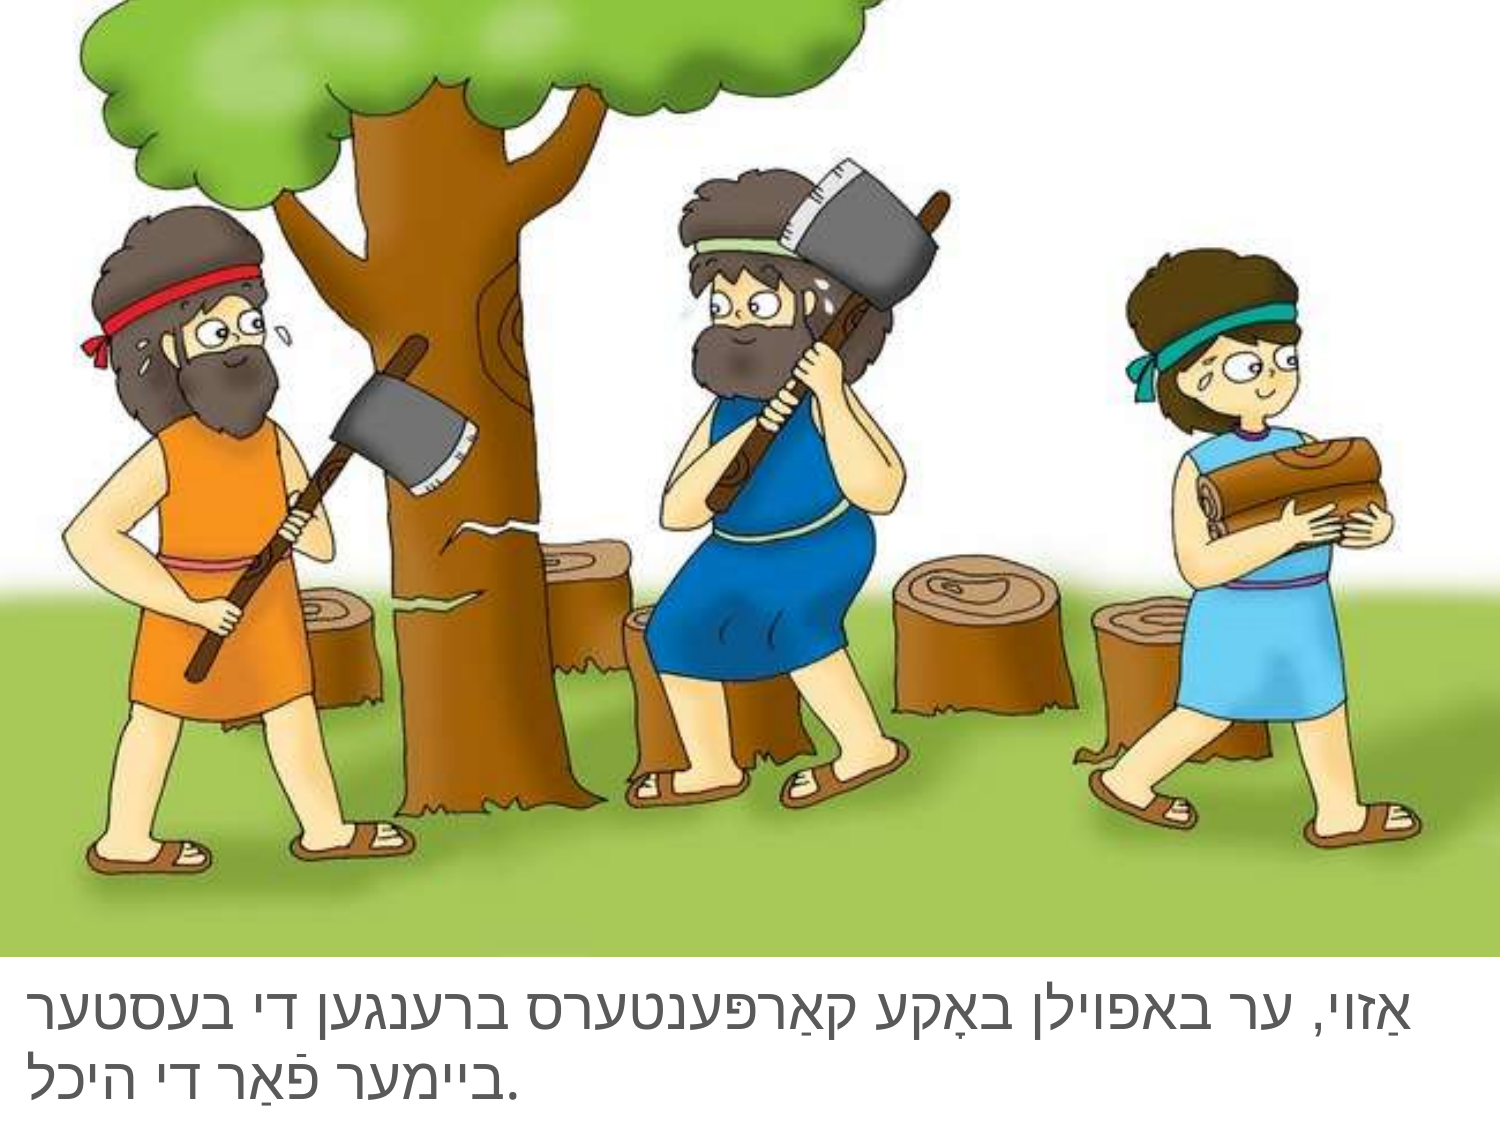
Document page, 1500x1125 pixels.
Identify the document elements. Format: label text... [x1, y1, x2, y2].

text_box אַזוי, ער באפוילן באָקע קאַרפּענטערס ברענגען די בעסטער ביימער פֿאַר די היכל. [11, 965, 1483, 1119]
picture [0, 0, 1500, 957]
